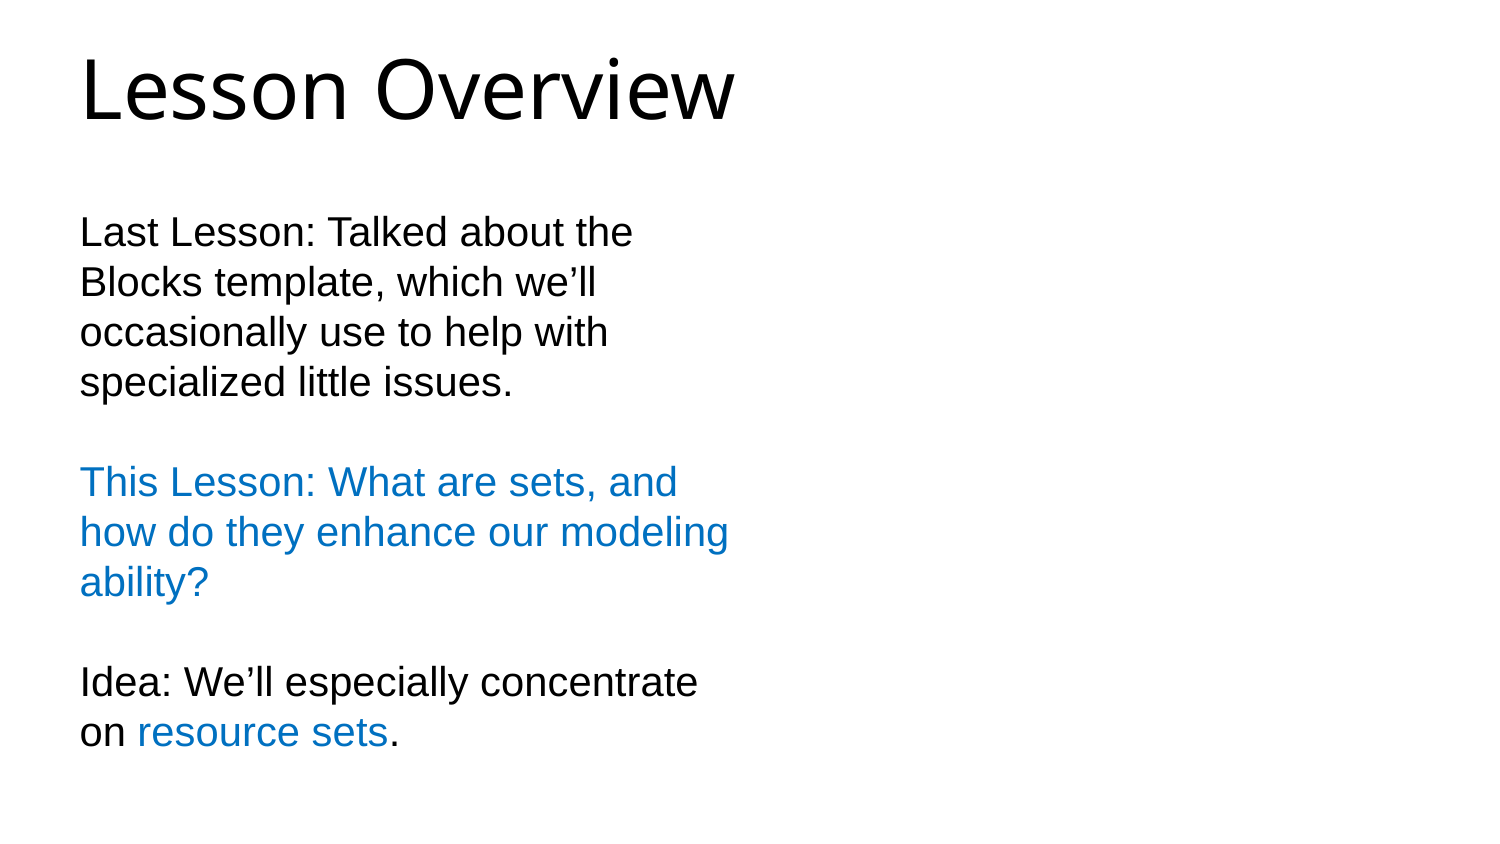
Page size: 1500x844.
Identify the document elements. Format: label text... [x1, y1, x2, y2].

list Lesson Overview [64, 28, 841, 146]
text_box Last Lesson: Talked about the Blocks template, which we’ll occasionally use to help with specialized little issues. This Lesson: What are sets, and how do they enhance our modeling ability? Idea: We’ll especially concentrate on resource sets. [64, 197, 756, 844]
